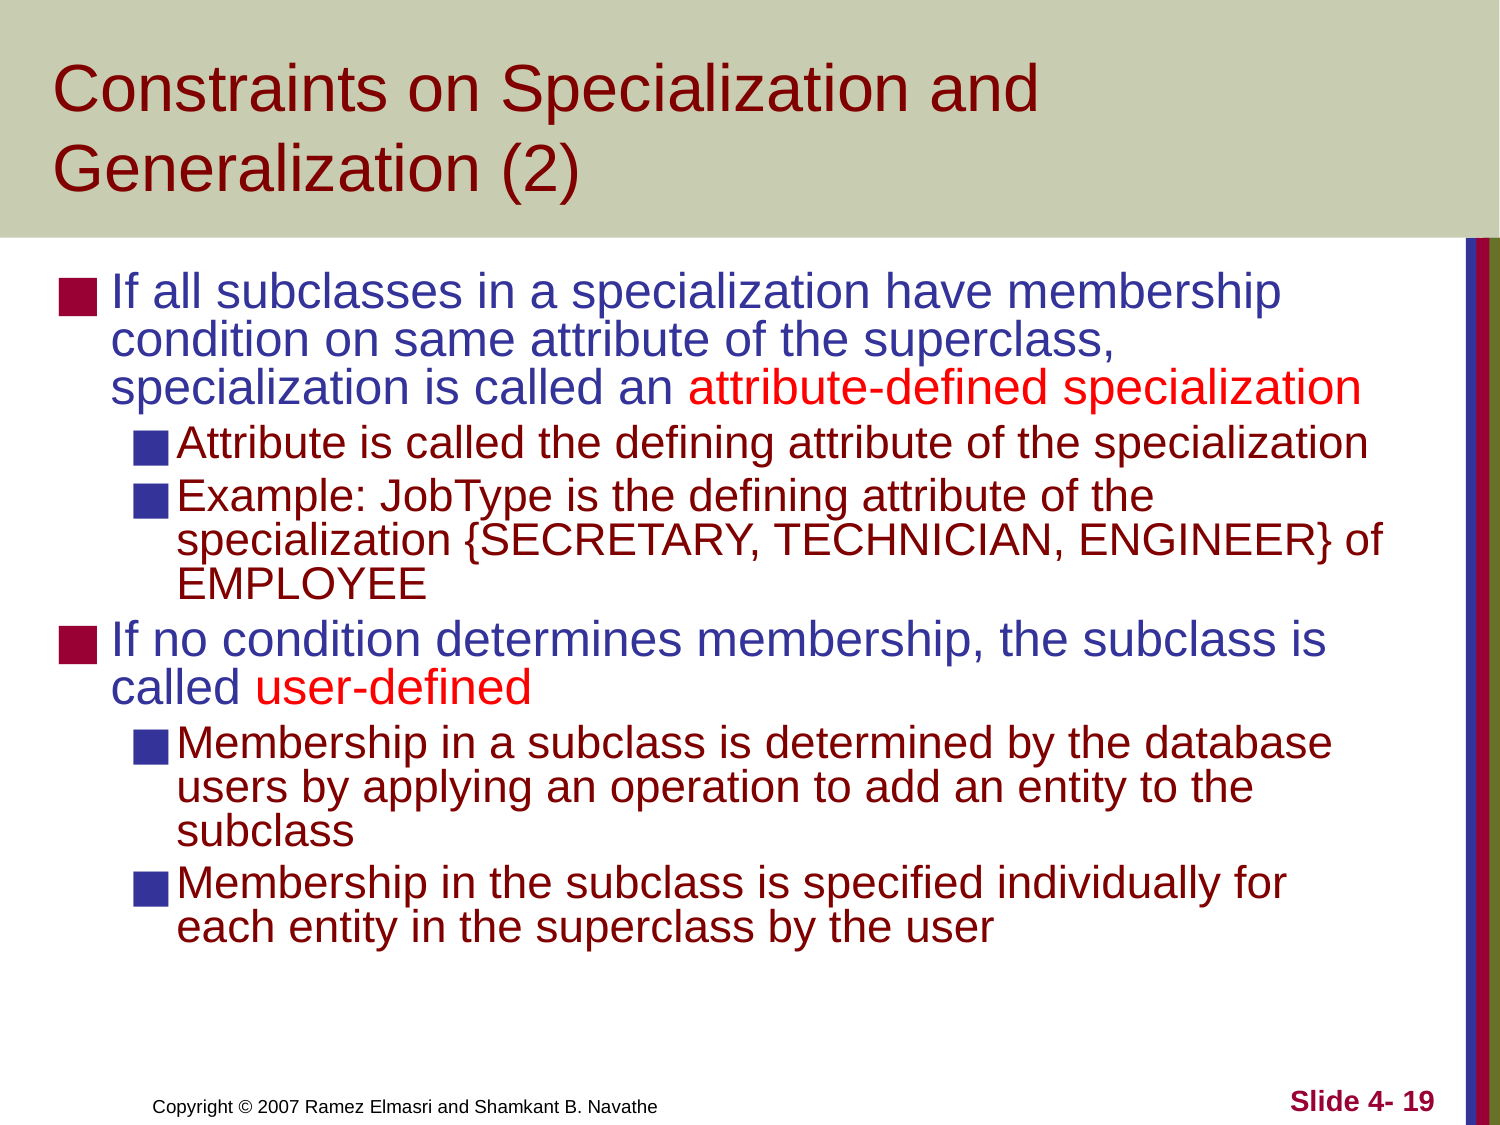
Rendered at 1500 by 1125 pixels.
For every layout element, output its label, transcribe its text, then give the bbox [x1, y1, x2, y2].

list If all subclasses in a specialization have membership condition on same attribute of the superclass, specialization is called an attribute-defined specialization Attribute is called the defining attribute of the specialization Example: JobType is the defining attribute of the specialization {SECRETARY, TECHNICIAN, ENGINEER} of EMPLOYEE If no condition determines membership, the subclass is called user-defined Membership in a subclass is determined by the database users by applying an operation to add an entity to the subclass Membership in the subclass is specified individually for each entity in the superclass by the user [39, 262, 1400, 1013]
text_box Slide 4- ‹#› [1137, 1049, 1450, 1125]
title Constraints on Specialization and Generalization (2) [37, 49, 1317, 213]
